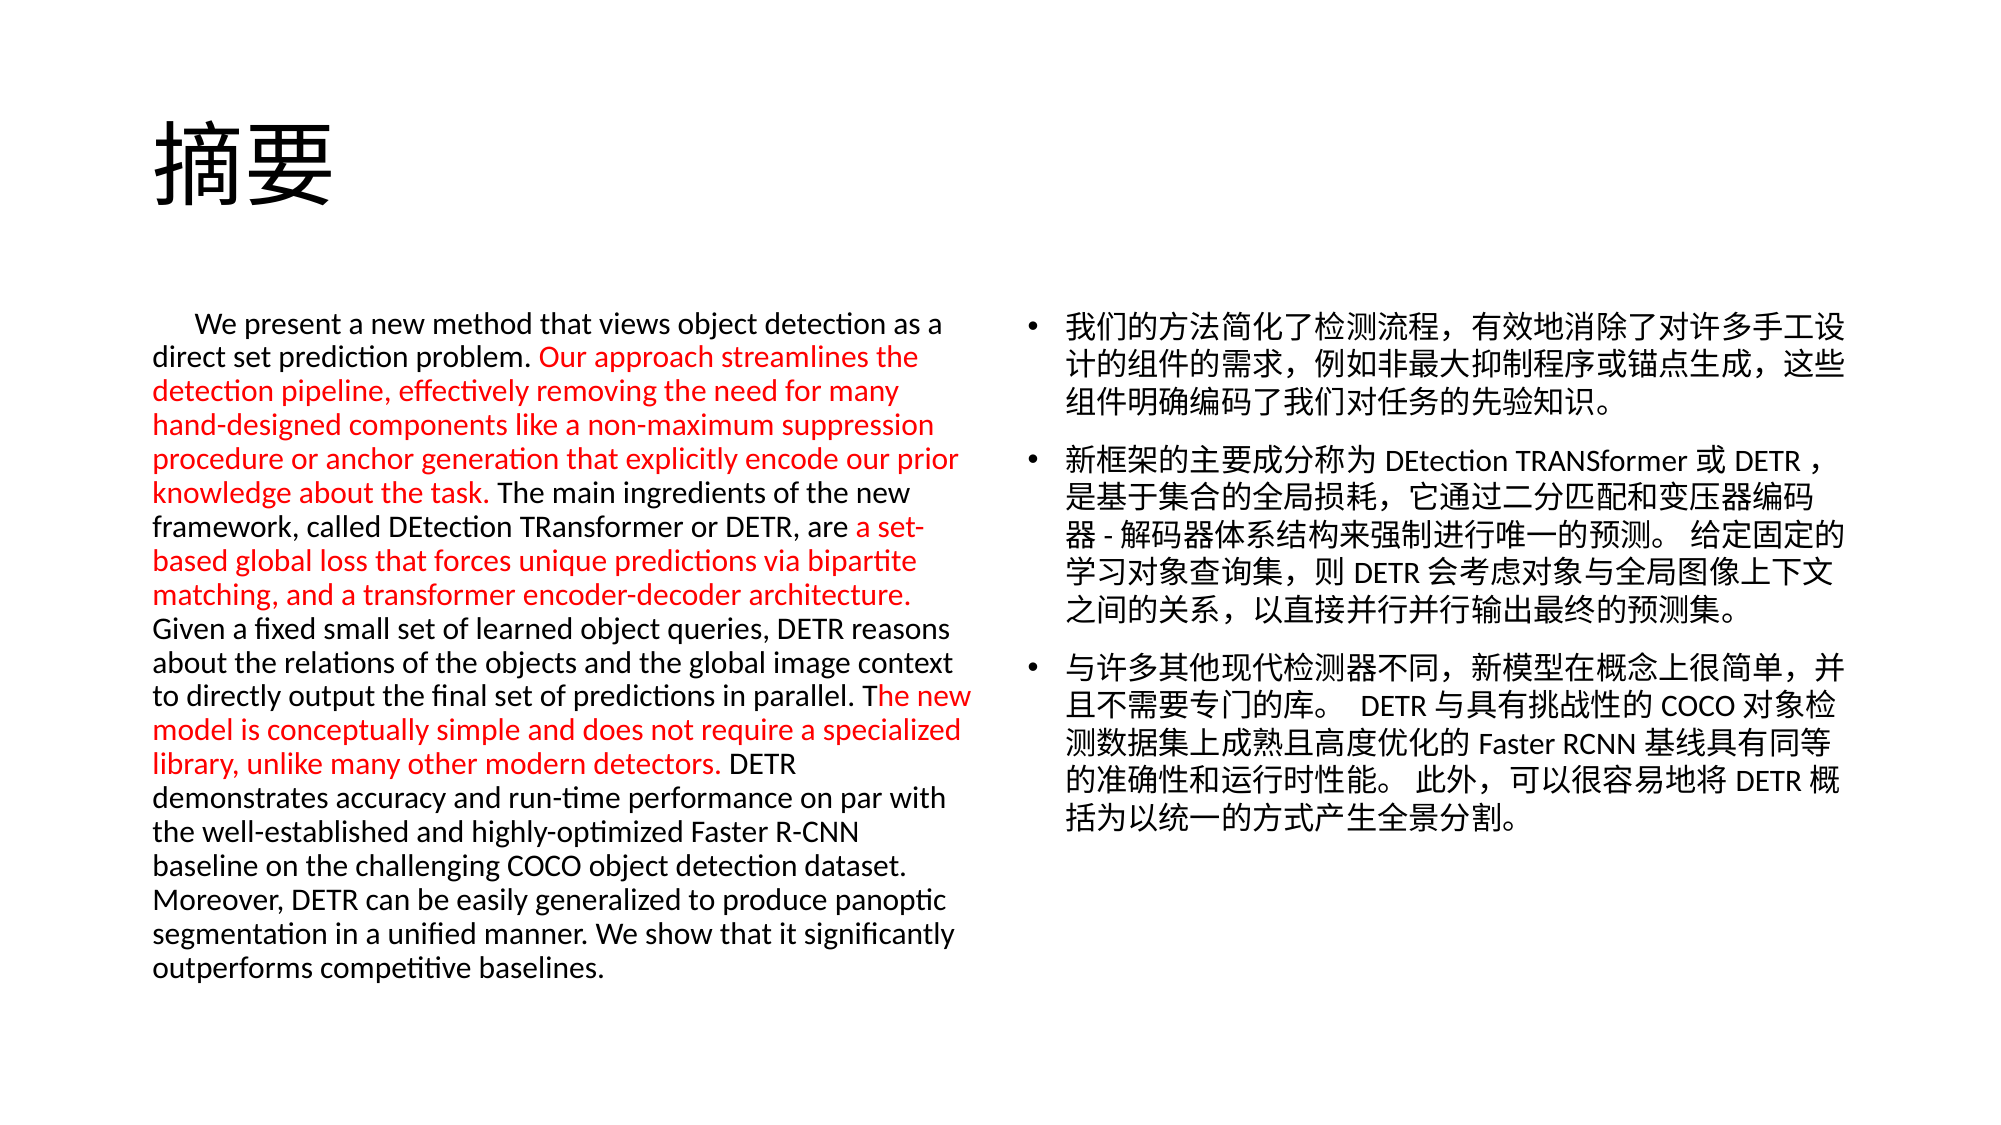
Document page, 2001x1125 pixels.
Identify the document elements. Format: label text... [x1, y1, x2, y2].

list 我们的方法简化了检测流程，有效地消除了对许多手工设计的组件的需求，例如非最大抑制程序或锚点生成，这些组件明确编码了我们对任务的先验知识。 新框架的主要成分称为DEtection TRANSformer或DETR，是基于集合的全局损耗，它通过二分匹配和变压器编码器-解码器体系结构来强制进行唯一的预测。 给定固定的学习对象查询集，则DETR会考虑对象与全局图像上下文之间的关系，以直接并行并行输出最终的预测集。 与许多其他现代检测器不同，新模型在概念上很简单，并且不需要专门的库。 DETR与具有挑战性的COCO对象检测数据集上成熟且高度优化的Faster RCNN基线具有同等的准确性和运行时性能。 此外，可以很容易地将DETR概括为以统一的方式产生全景分割。 [1012, 299, 1863, 1014]
title 摘要 [137, 59, 1863, 278]
list We present a new method that views object detection as a direct set prediction problem. Our approach streamlines the detection pipeline, effectively removing the need for many hand-designed components like a non-maximum suppression procedure or anchor generation that explicitly encode our prior knowledge about the task. The main ingredients of the new framework, called DEtection TRansformer or DETR, are a set-based global loss that forces unique predictions via bipartite matching, and a transformer encoder-decoder architecture. Given a fixed small set of learned object queries, DETR reasons about the relations of the objects and the global image context to directly output the final set of predictions in parallel. The new model is conceptually simple and does not require a specialized library, unlike many other modern detectors. DETR demonstrates accuracy and run-time performance on par with the well-established and highly-optimized Faster R-CNN baseline on the challenging COCO object detection dataset. Moreover, DETR can be easily generalized to produce panoptic segmentation in a unified manner. We show that it significantly outperforms competitive baselines. [137, 299, 988, 1014]
